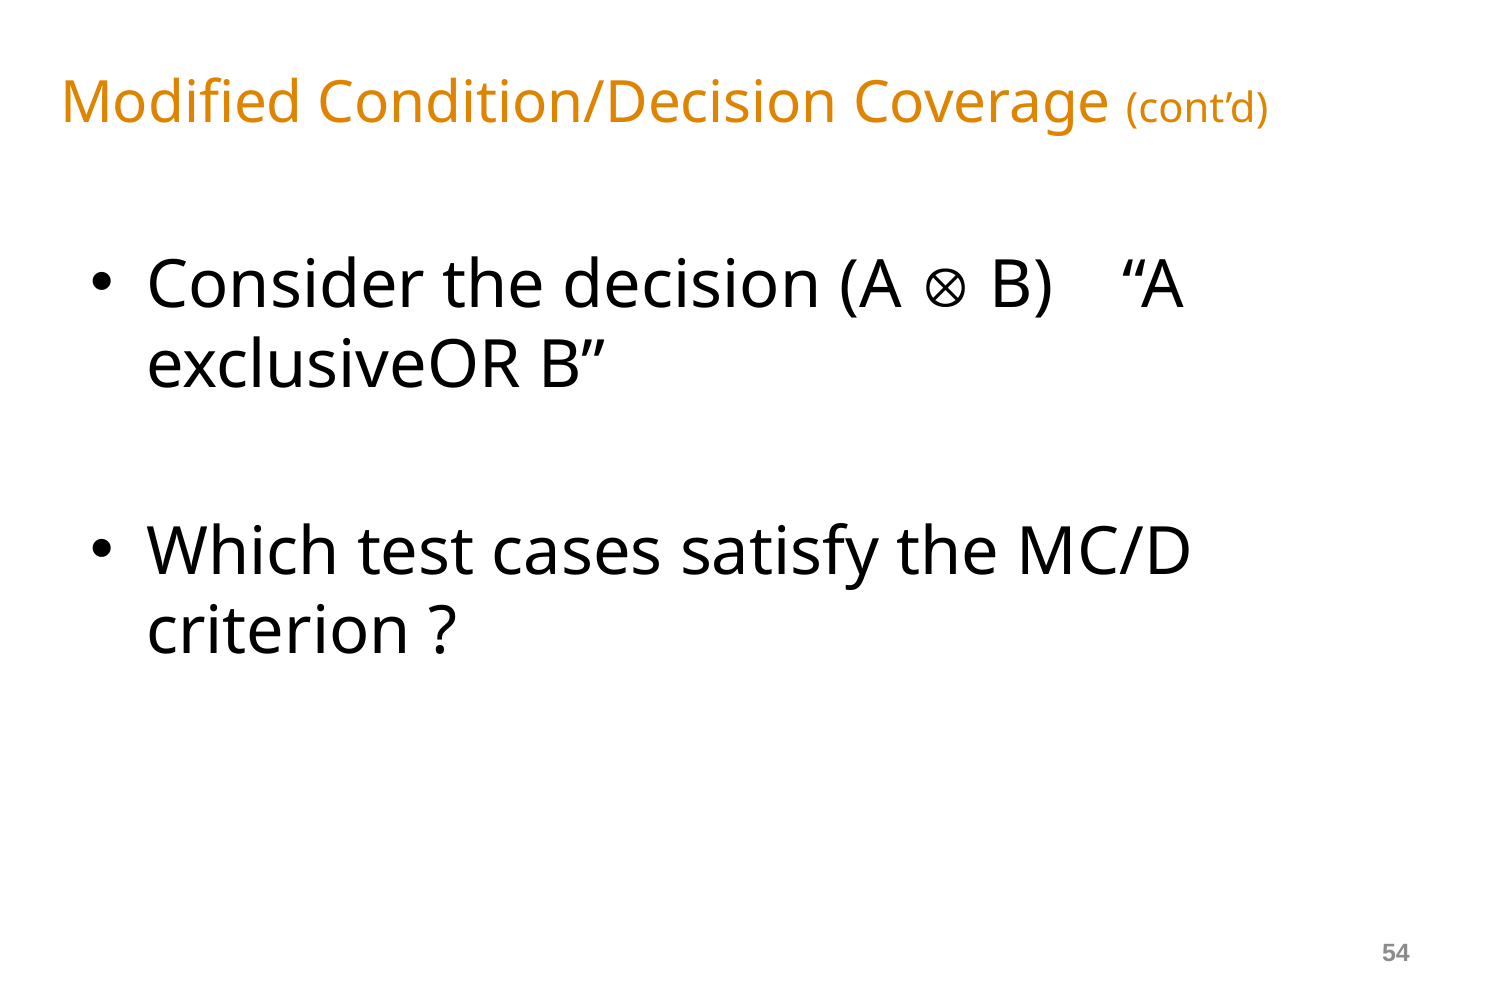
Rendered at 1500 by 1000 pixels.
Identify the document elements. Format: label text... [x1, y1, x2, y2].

slide_number 54 [1074, 926, 1425, 981]
list Consider the decision (A  B) “A exclusiveOR B” Which test cases satisfy the MC/D criterion ? [75, 233, 1425, 894]
title Modified Condition/Decision Coverage (cont’d) [45, 38, 1450, 160]
